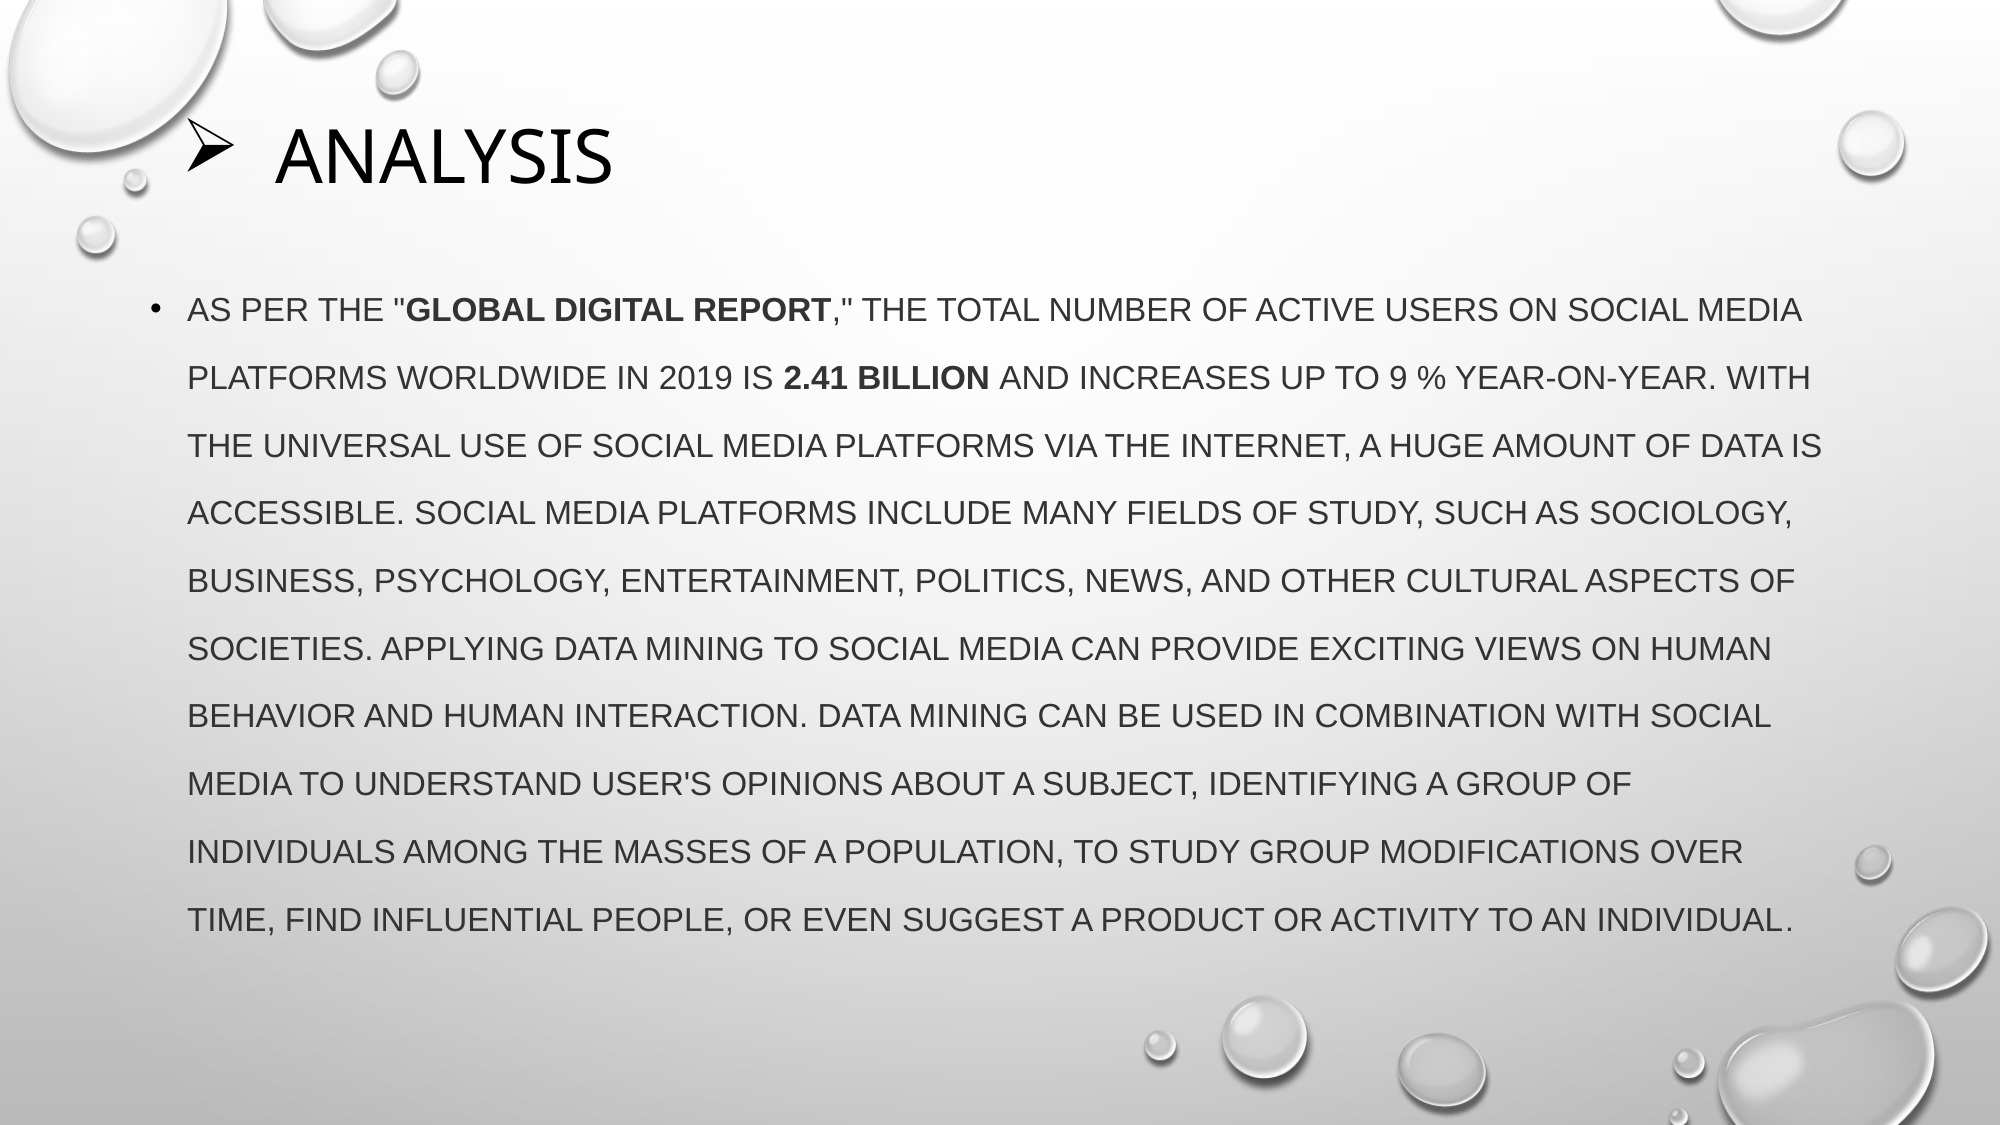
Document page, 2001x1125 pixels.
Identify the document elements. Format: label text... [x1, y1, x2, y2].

picture [0, 0, 2000, 1125]
title analysis [149, 101, 648, 218]
list As per the "Global Digital Report," the total number of active users on social media platforms worldwide in 2019 is 2.41 billion and increases up to 9 % year-on-year. With the universal use of Social media platforms via the internet, a huge amount of data is accessible. Social media platforms include many fields of study, such as sociology, business, psychology, entertainment, politics, news, and other cultural aspects of societies. Applying data mining to social media can provide exciting views on human behavior and human interaction. Data mining can be used in combination with social media to understand user's opinions about a subject, identifying a group of individuals among the masses of a population, to study group modifications over time, find influential people, or even suggest a product or activity to an individual. [135, 252, 1850, 1002]
